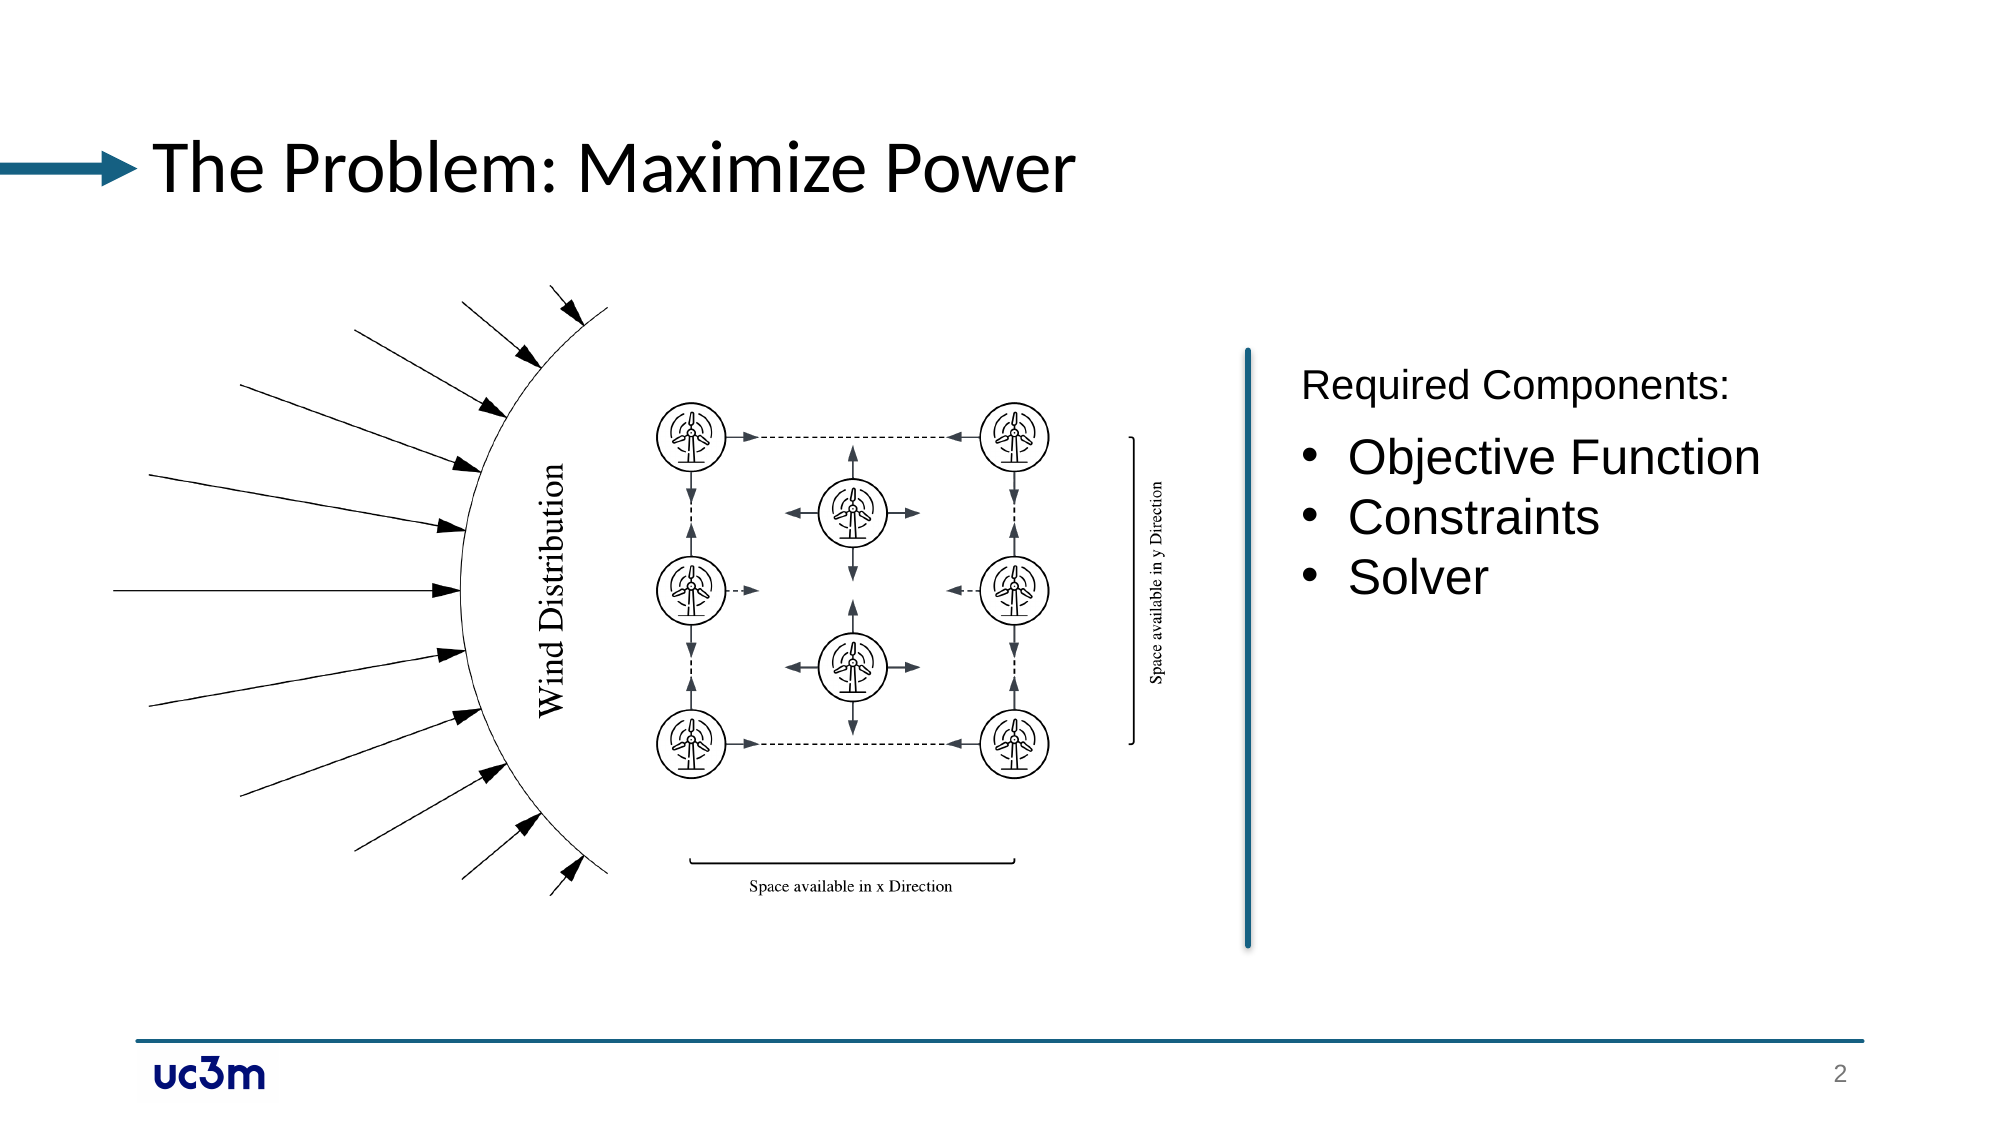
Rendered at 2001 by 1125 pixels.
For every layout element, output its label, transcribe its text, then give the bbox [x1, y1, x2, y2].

text_box Objective Function Constraints Solver [1286, 417, 1850, 803]
title The Problem: Maximize Power [137, 59, 1437, 278]
picture [72, 241, 1178, 975]
slide_number 1 [1412, 1042, 1863, 1103]
picture [137, 1043, 279, 1103]
text_box Required Components: [1286, 350, 2000, 416]
